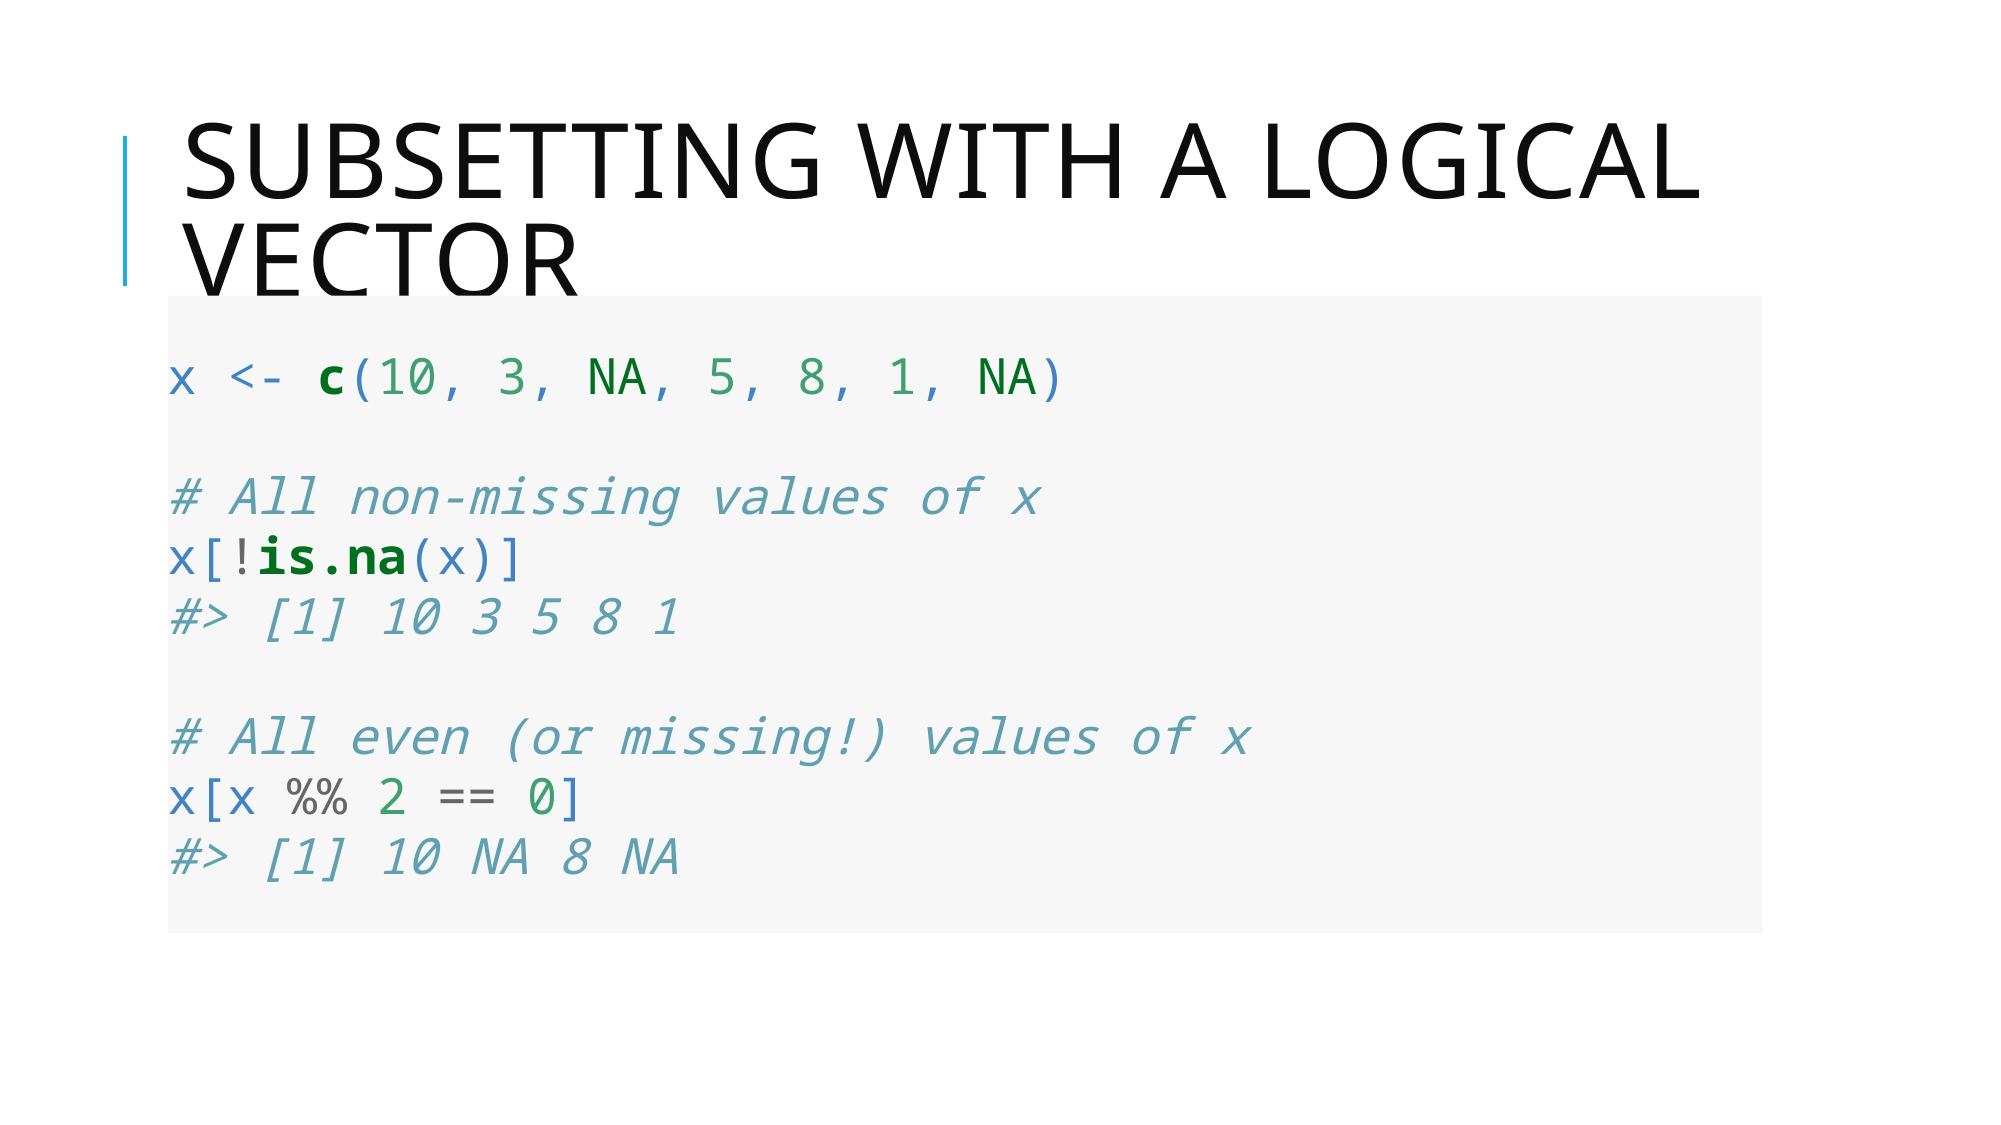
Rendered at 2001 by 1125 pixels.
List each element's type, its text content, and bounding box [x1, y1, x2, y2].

title Subsetting with a logical vector [168, 96, 1763, 295]
list x <- c(10, 3, NA, 5, 8, 1, NA) # All non-missing values of x x[!is.na(x)] #> [1] 10 3 5 8 1 # All even (or missing!) values of x x[x %% 2 == 0] #> [1] 10 NA 8 NA [168, 295, 1763, 934]
